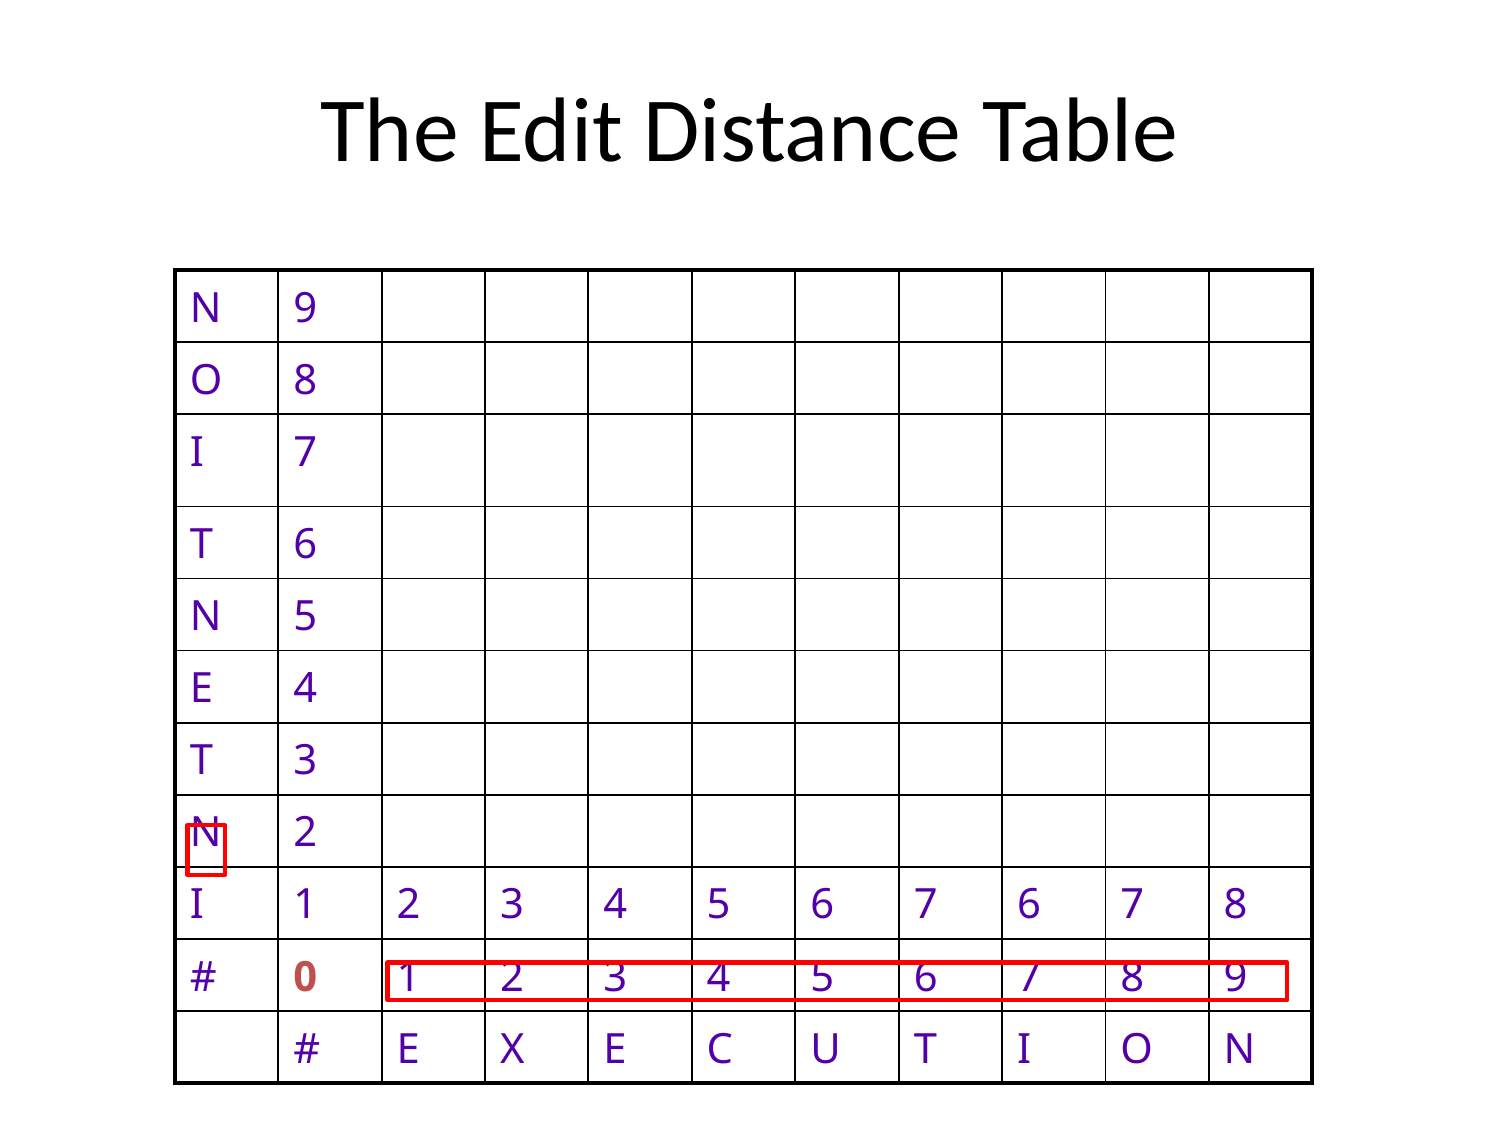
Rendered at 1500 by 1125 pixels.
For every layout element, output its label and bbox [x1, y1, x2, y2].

table_cell [177, 1012, 277, 1081]
table_cell [900, 868, 1001, 938]
table_cell [177, 796, 277, 866]
table_cell [1106, 940, 1208, 962]
table_cell [1210, 868, 1310, 938]
table_cell [900, 1012, 1001, 1081]
table_header [383, 272, 484, 341]
table_cell [1003, 724, 1105, 794]
table_cell [383, 343, 484, 413]
table_cell [1210, 579, 1310, 650]
table_cell [1106, 507, 1208, 578]
table_cell [693, 868, 794, 938]
table_cell [486, 796, 587, 866]
table_header [1210, 272, 1310, 341]
table_cell [589, 868, 691, 938]
table_cell [177, 343, 277, 413]
table_header [1003, 272, 1105, 341]
table_cell [796, 1000, 898, 1010]
table_cell [796, 343, 898, 413]
table_cell [383, 579, 484, 650]
table_cell [279, 796, 381, 866]
table_cell [486, 868, 587, 938]
text_box [187, 825, 225, 875]
table_cell [589, 1000, 691, 1010]
table_cell [177, 579, 277, 650]
table_cell [796, 724, 898, 794]
table_cell [1003, 415, 1105, 506]
table_cell [177, 940, 277, 1010]
table_cell [693, 579, 794, 650]
table_cell [900, 651, 1001, 722]
table_header [693, 272, 794, 341]
table_cell [693, 1012, 794, 1081]
table_cell [1003, 796, 1105, 866]
table_header [589, 272, 691, 341]
text_box [387, 962, 1288, 1000]
table_cell [589, 415, 691, 506]
table_cell [1003, 651, 1105, 722]
table_cell [383, 1012, 484, 1081]
table_cell [486, 651, 587, 722]
table_cell [900, 415, 1001, 506]
table_cell [900, 724, 1001, 794]
table_cell [796, 940, 898, 962]
table_cell [900, 507, 1001, 578]
table_cell [279, 940, 381, 1010]
table_cell [1106, 724, 1208, 794]
table_cell [383, 796, 484, 866]
table_header [1106, 272, 1208, 341]
table_cell [796, 507, 898, 578]
table_cell [1003, 343, 1105, 413]
table_cell [1106, 868, 1208, 938]
table_cell [1210, 507, 1310, 578]
table_cell [486, 415, 587, 506]
table_cell [693, 651, 794, 722]
table_cell [589, 343, 691, 413]
table_cell [796, 651, 898, 722]
table_cell [486, 507, 587, 578]
table_cell [1003, 1012, 1105, 1081]
table_cell [1106, 1000, 1208, 1010]
table_cell [900, 796, 1001, 866]
table_cell [486, 724, 587, 794]
table_cell [383, 415, 484, 506]
table_cell [279, 415, 381, 506]
table_cell [279, 724, 381, 794]
table_cell [177, 507, 277, 578]
table_cell [900, 579, 1001, 650]
table_cell [589, 507, 691, 578]
table_cell [486, 579, 587, 650]
table_cell [383, 724, 484, 794]
table_cell [177, 415, 277, 506]
table_cell [693, 724, 794, 794]
table_cell [1210, 415, 1310, 506]
table_cell [1210, 724, 1310, 794]
table_cell [486, 940, 587, 962]
table_cell [1003, 507, 1105, 578]
table_cell [1106, 343, 1208, 413]
table_cell [589, 724, 691, 794]
table_cell [1210, 651, 1310, 722]
table_cell [693, 796, 794, 866]
table_cell [589, 651, 691, 722]
table_cell [486, 1000, 587, 1010]
table_cell [796, 1012, 898, 1081]
table_header [177, 272, 277, 341]
table_cell [900, 343, 1001, 413]
table_cell [1106, 1012, 1208, 1081]
table_cell [486, 1012, 587, 1081]
table_cell [279, 1012, 381, 1081]
title [75, 45, 1425, 233]
table_cell [693, 415, 794, 506]
table_cell [279, 579, 381, 650]
table_cell [589, 796, 691, 866]
table_cell [177, 868, 277, 938]
table_cell [1106, 796, 1208, 866]
table_cell [796, 579, 898, 650]
table_cell [383, 940, 484, 1010]
table_cell [177, 651, 277, 722]
table_cell [177, 724, 277, 794]
table_cell [1210, 1012, 1310, 1081]
table_cell [693, 343, 794, 413]
table_header [796, 272, 898, 341]
table_cell [693, 507, 794, 578]
table_cell [900, 1000, 1001, 1010]
table_cell [693, 940, 794, 962]
table_cell [589, 1012, 691, 1081]
table_cell [1003, 940, 1105, 962]
table_header [279, 272, 381, 341]
table_header [486, 272, 587, 341]
table_cell [279, 507, 381, 578]
table_cell [693, 1000, 794, 1010]
table_cell [279, 651, 381, 722]
table_cell [796, 415, 898, 506]
table_cell [383, 507, 484, 578]
table_cell [589, 579, 691, 650]
table_cell [279, 868, 381, 938]
table_cell [1106, 651, 1208, 722]
table_cell [796, 868, 898, 938]
table_cell [796, 796, 898, 866]
table_cell [1210, 940, 1310, 1010]
table_cell [1003, 579, 1105, 650]
table_cell [1210, 343, 1310, 413]
table_cell [279, 343, 381, 413]
table_cell [589, 940, 691, 962]
table_cell [383, 868, 484, 938]
table_header [900, 272, 1001, 341]
table_cell [900, 940, 1001, 962]
table_cell [1106, 415, 1208, 506]
table_cell [486, 343, 587, 413]
table_cell [1003, 868, 1105, 938]
table_cell [1003, 1000, 1105, 1010]
table_cell [1106, 579, 1208, 650]
table_cell [383, 651, 484, 722]
table_cell [1210, 796, 1310, 866]
